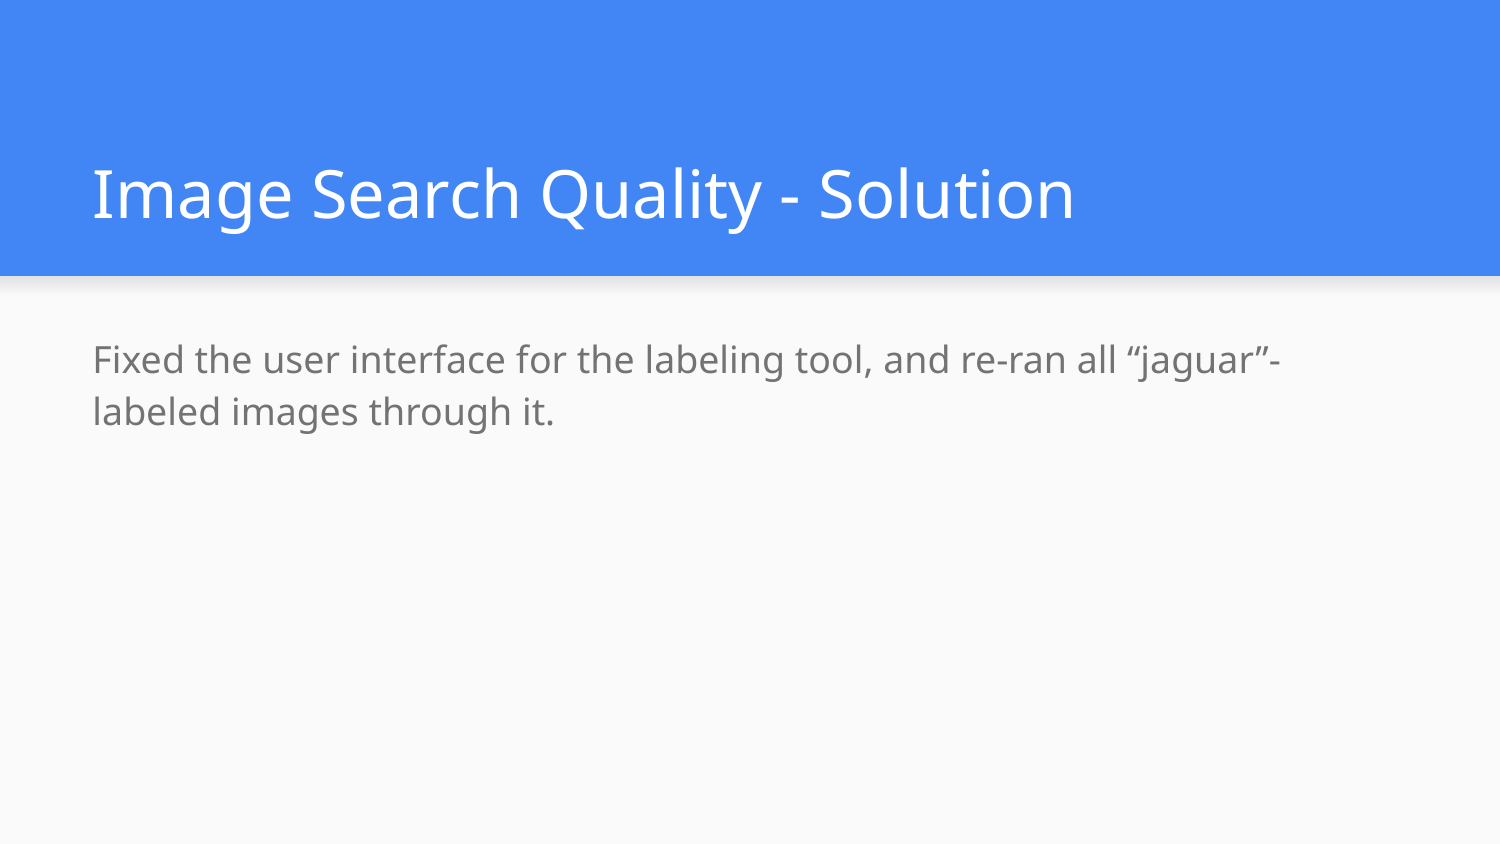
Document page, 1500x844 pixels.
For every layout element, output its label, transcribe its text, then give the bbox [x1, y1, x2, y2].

title Image Search Quality - Solution [77, 121, 1427, 248]
list Fixed the user interface for the labeling tool, and re-ran all “jaguar”-labeled images through it. [77, 314, 1427, 760]
